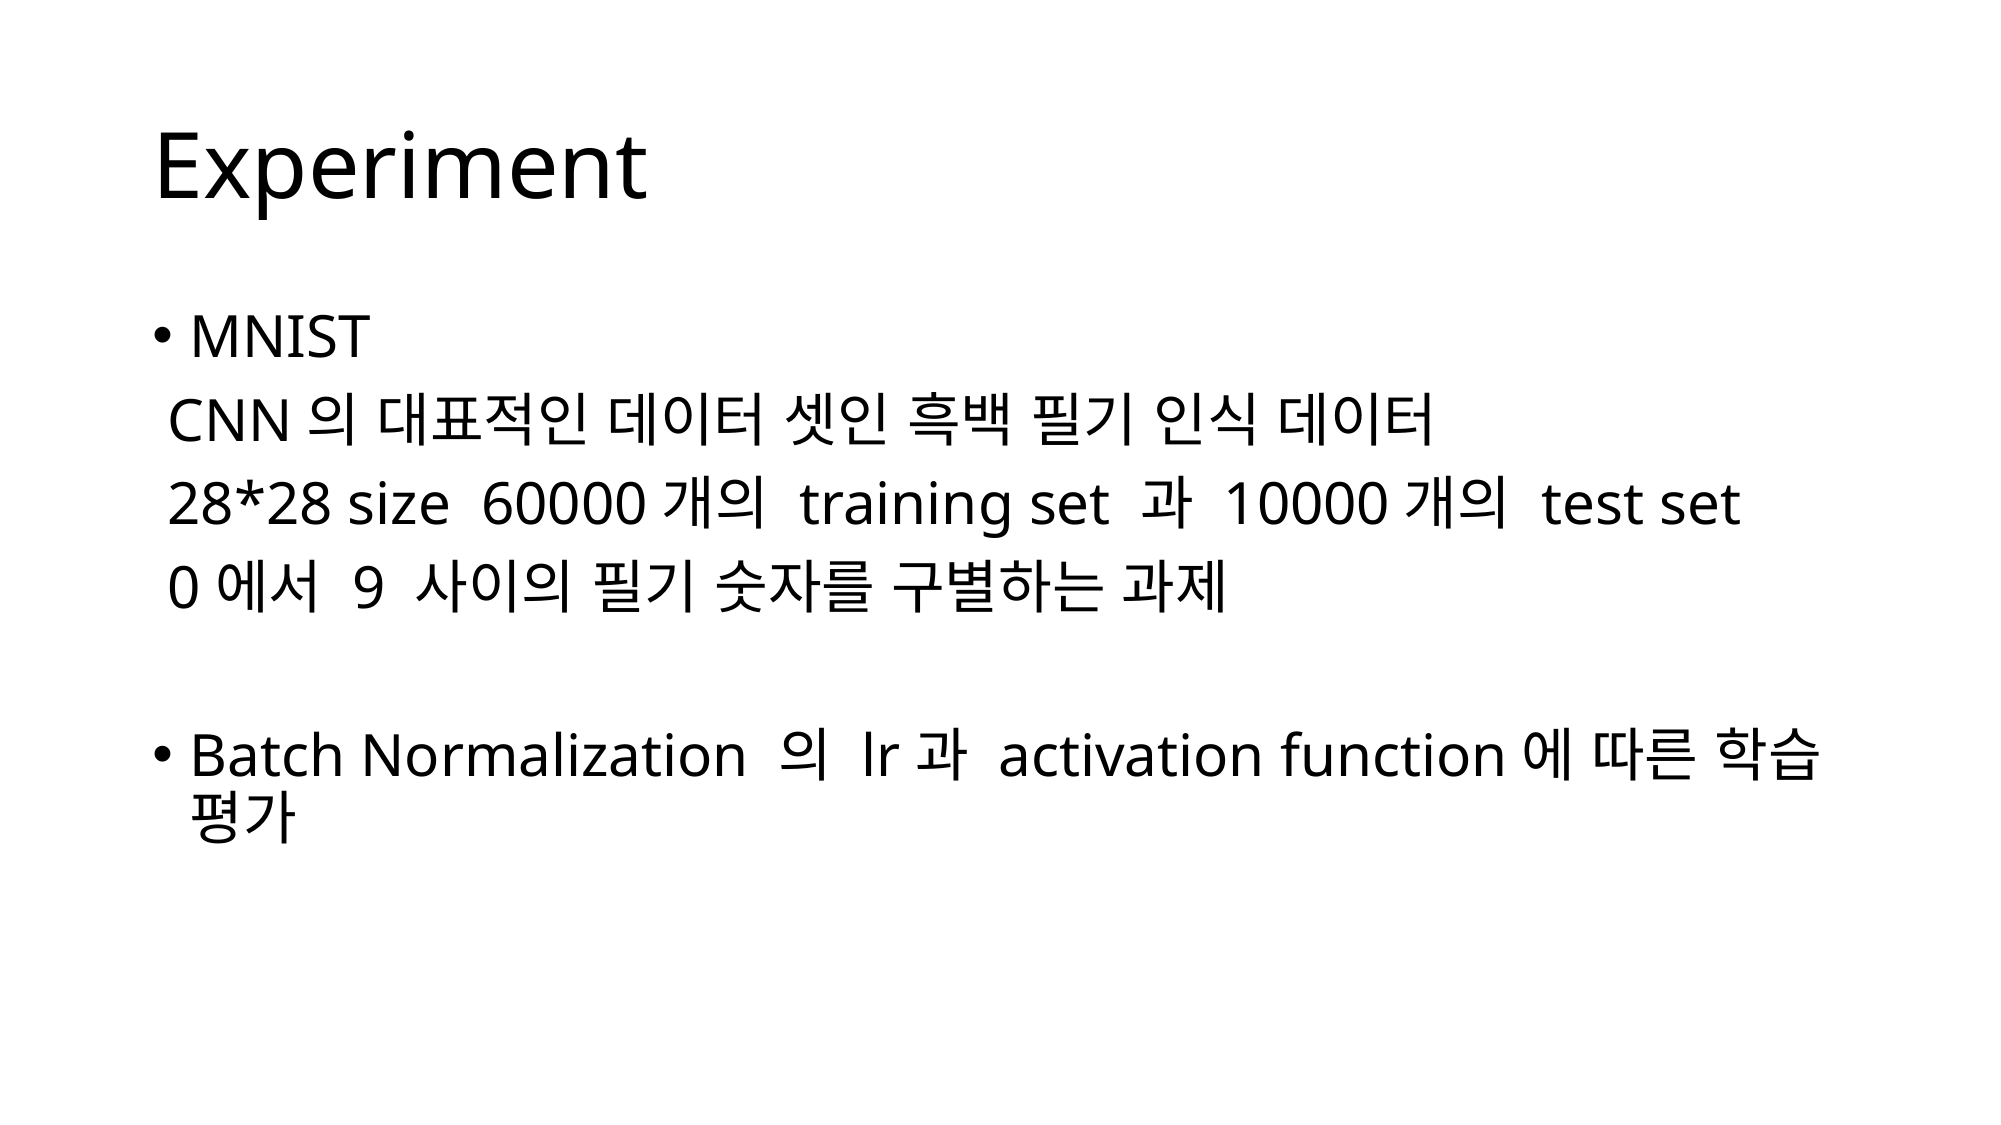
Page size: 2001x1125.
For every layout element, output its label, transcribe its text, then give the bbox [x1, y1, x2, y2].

title Experiment [137, 59, 1863, 278]
list MNIST CNN의 대표적인 데이터 셋인 흑백 필기 인식 데이터 28*28 size 60000개의 training set 과 10000개의 test set 0에서 9 사이의 필기 숫자를 구별하는 과제 Batch Normalization 의 lr과 activation function에 따른 학습 평가 [137, 299, 1863, 1014]
